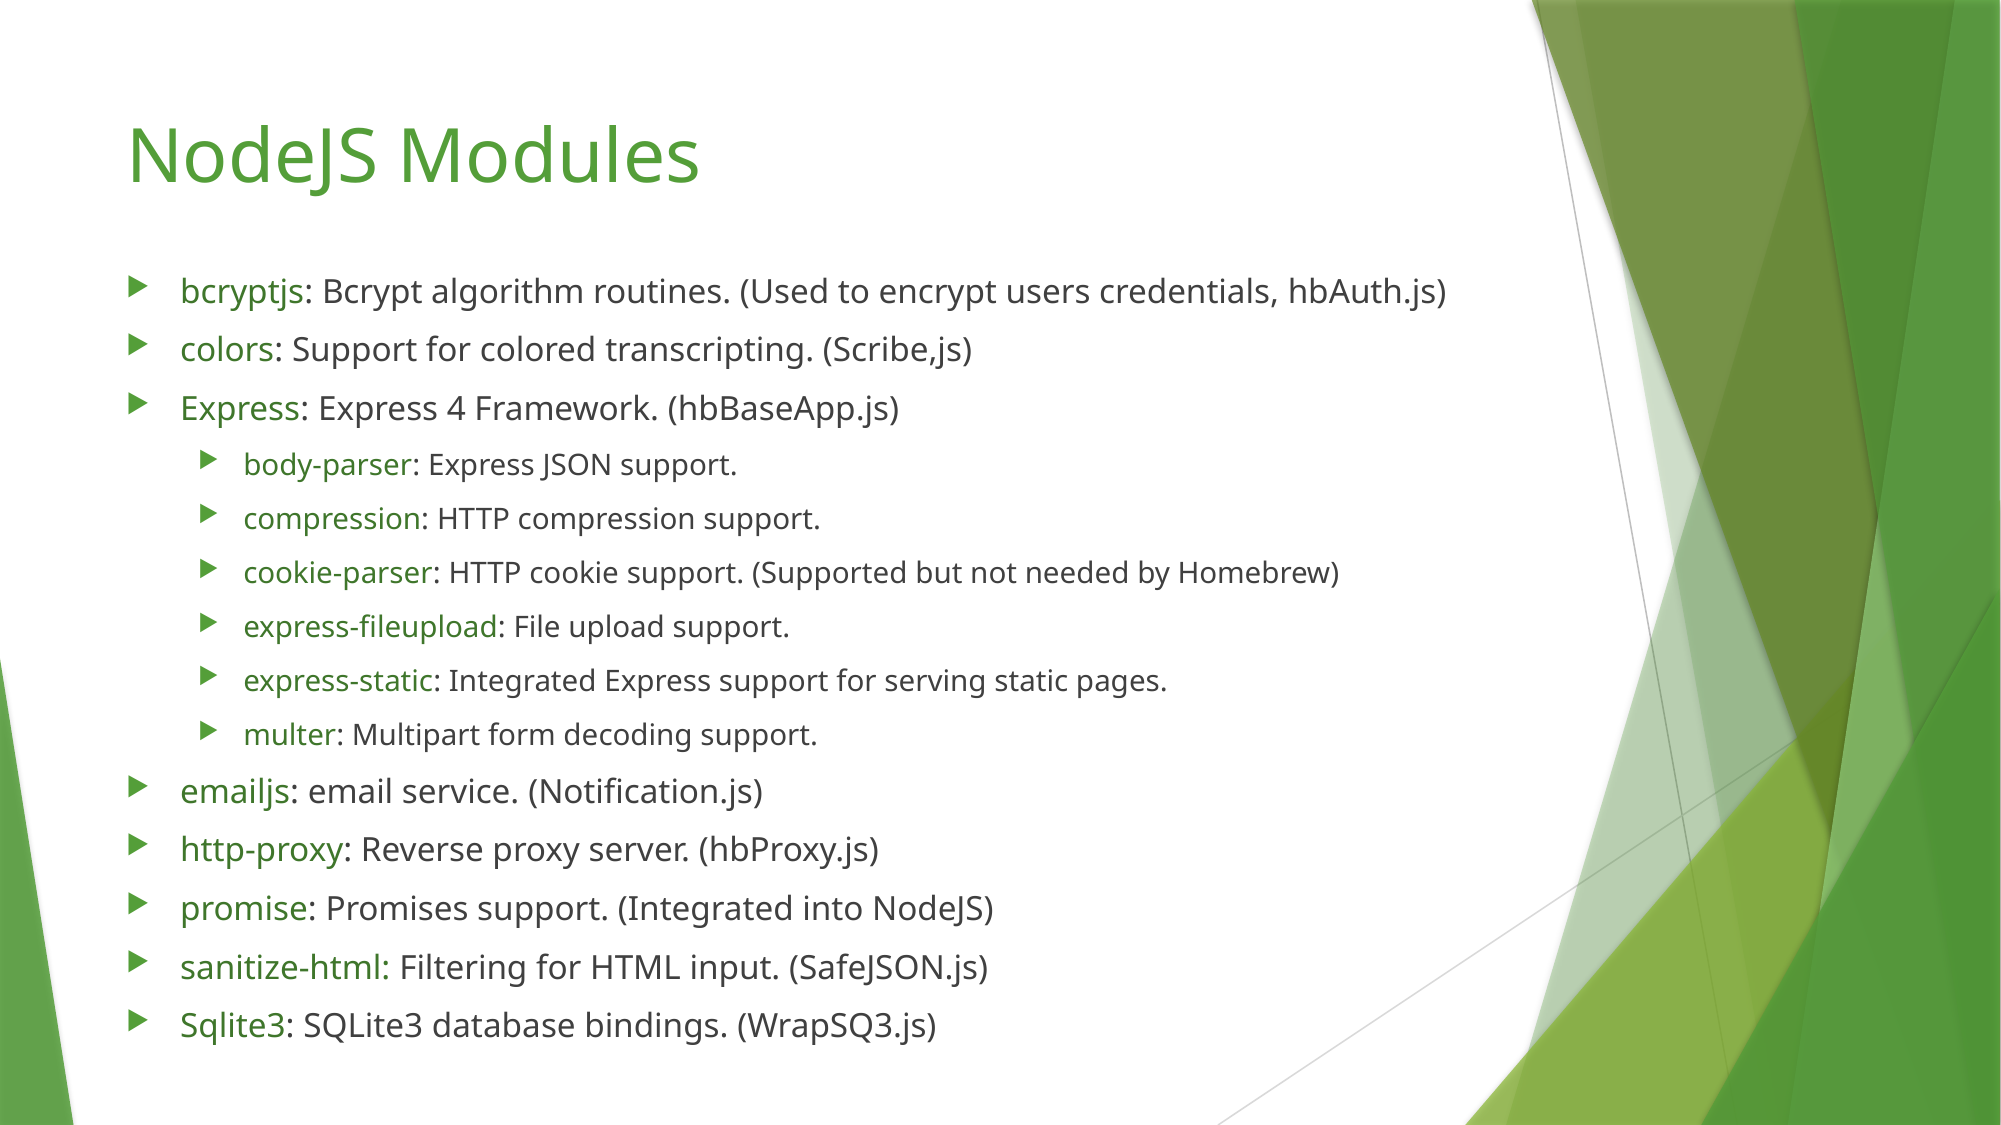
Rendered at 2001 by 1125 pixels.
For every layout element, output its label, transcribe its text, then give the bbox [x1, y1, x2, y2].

title NodeJS Modules [111, 99, 1522, 216]
list bcryptjs: Bcrypt algorithm routines. (Used to encrypt users credentials, hbAuth.js) colors: Support for colored transcripting. (Scribe,js) Express: Express 4 Framework. (hbBaseApp.js) body-parser: Express JSON support. compression: HTTP compression support. cookie-parser: HTTP cookie support. (Supported but not needed by Homebrew) express-fileupload: File upload support. express-static: Integrated Express support for serving static pages. multer: Multipart form decoding support. emailjs: email service. (Notification.js) http-proxy: Reverse proxy server. (hbProxy.js) promise: Promises support. (Integrated into NodeJS) sanitize-html: Filtering for HTML input. (SafeJSON.js) Sqlite3: SQLite3 database bindings. (WrapSQ3.js) [111, 262, 1522, 1056]
